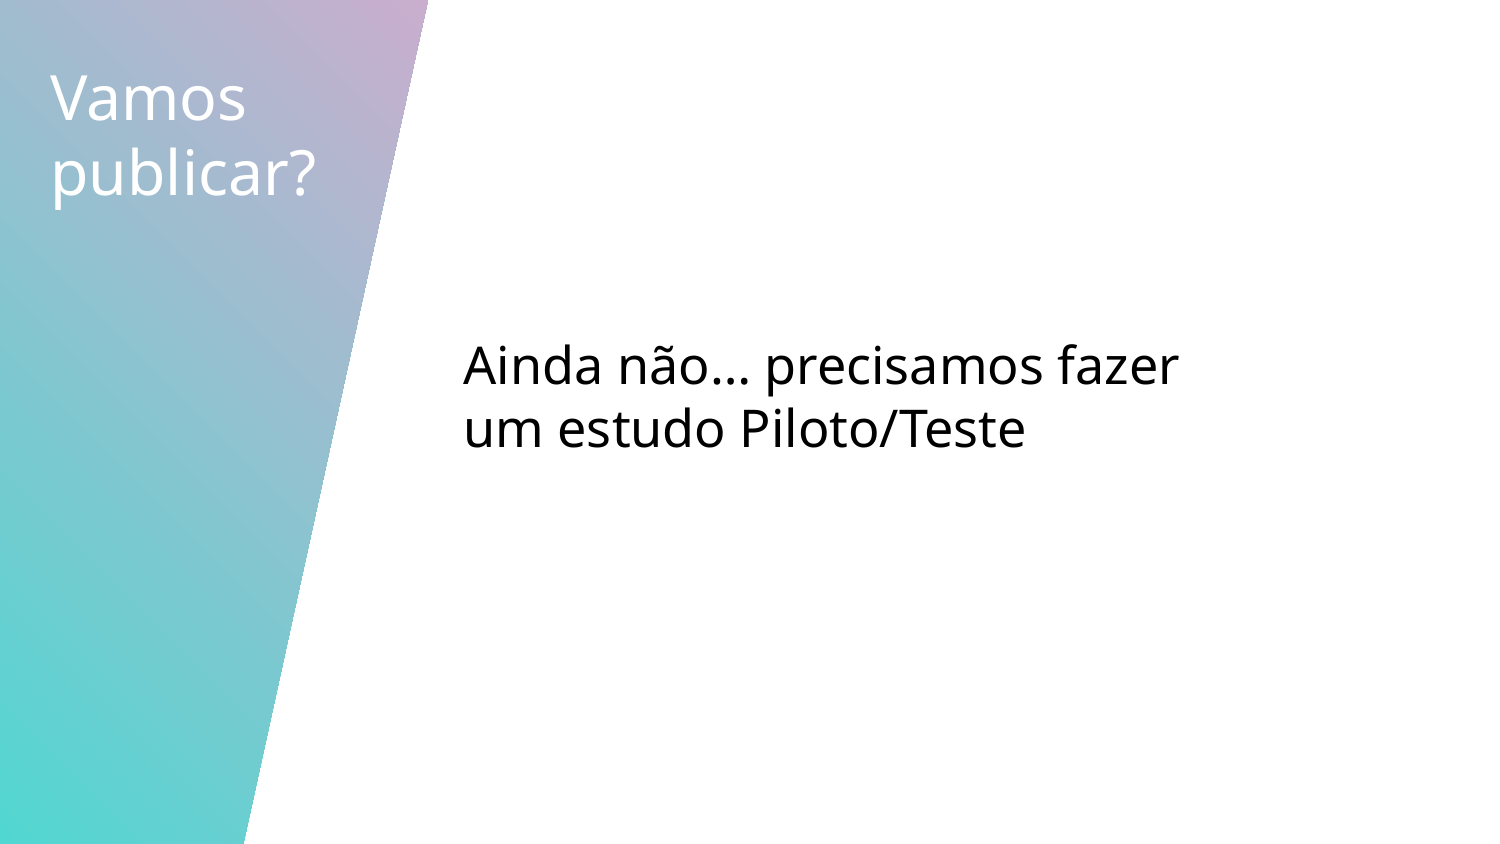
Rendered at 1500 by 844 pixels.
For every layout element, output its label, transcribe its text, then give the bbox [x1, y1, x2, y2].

title Vamos publicar? [35, 42, 360, 277]
title Ainda não… precisamos fazer um estudo Piloto/Teste [448, 318, 1489, 389]
